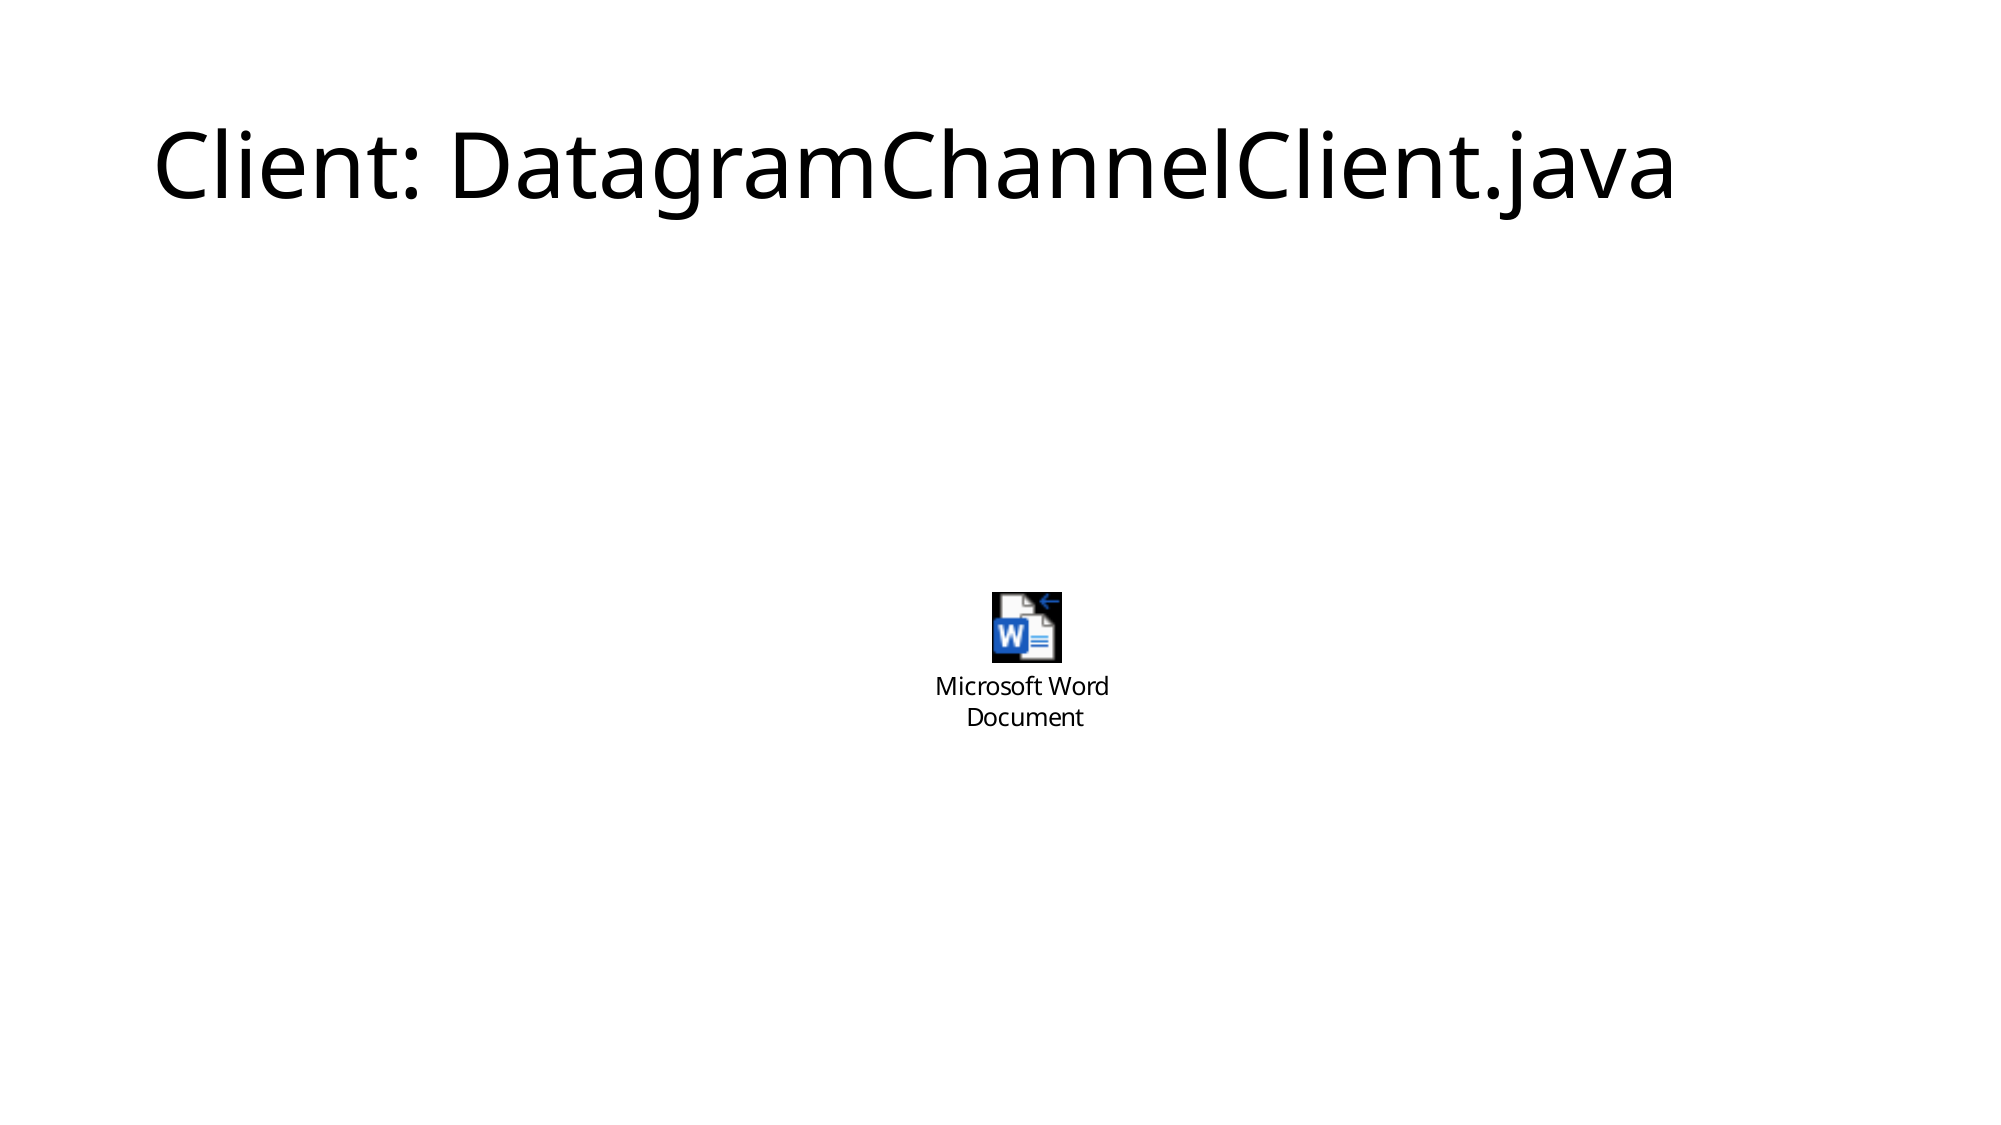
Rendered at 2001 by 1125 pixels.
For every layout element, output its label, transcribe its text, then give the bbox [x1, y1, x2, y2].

title Client: DatagramChannelClient.java [137, 59, 1863, 278]
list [924, 592, 1127, 763]
